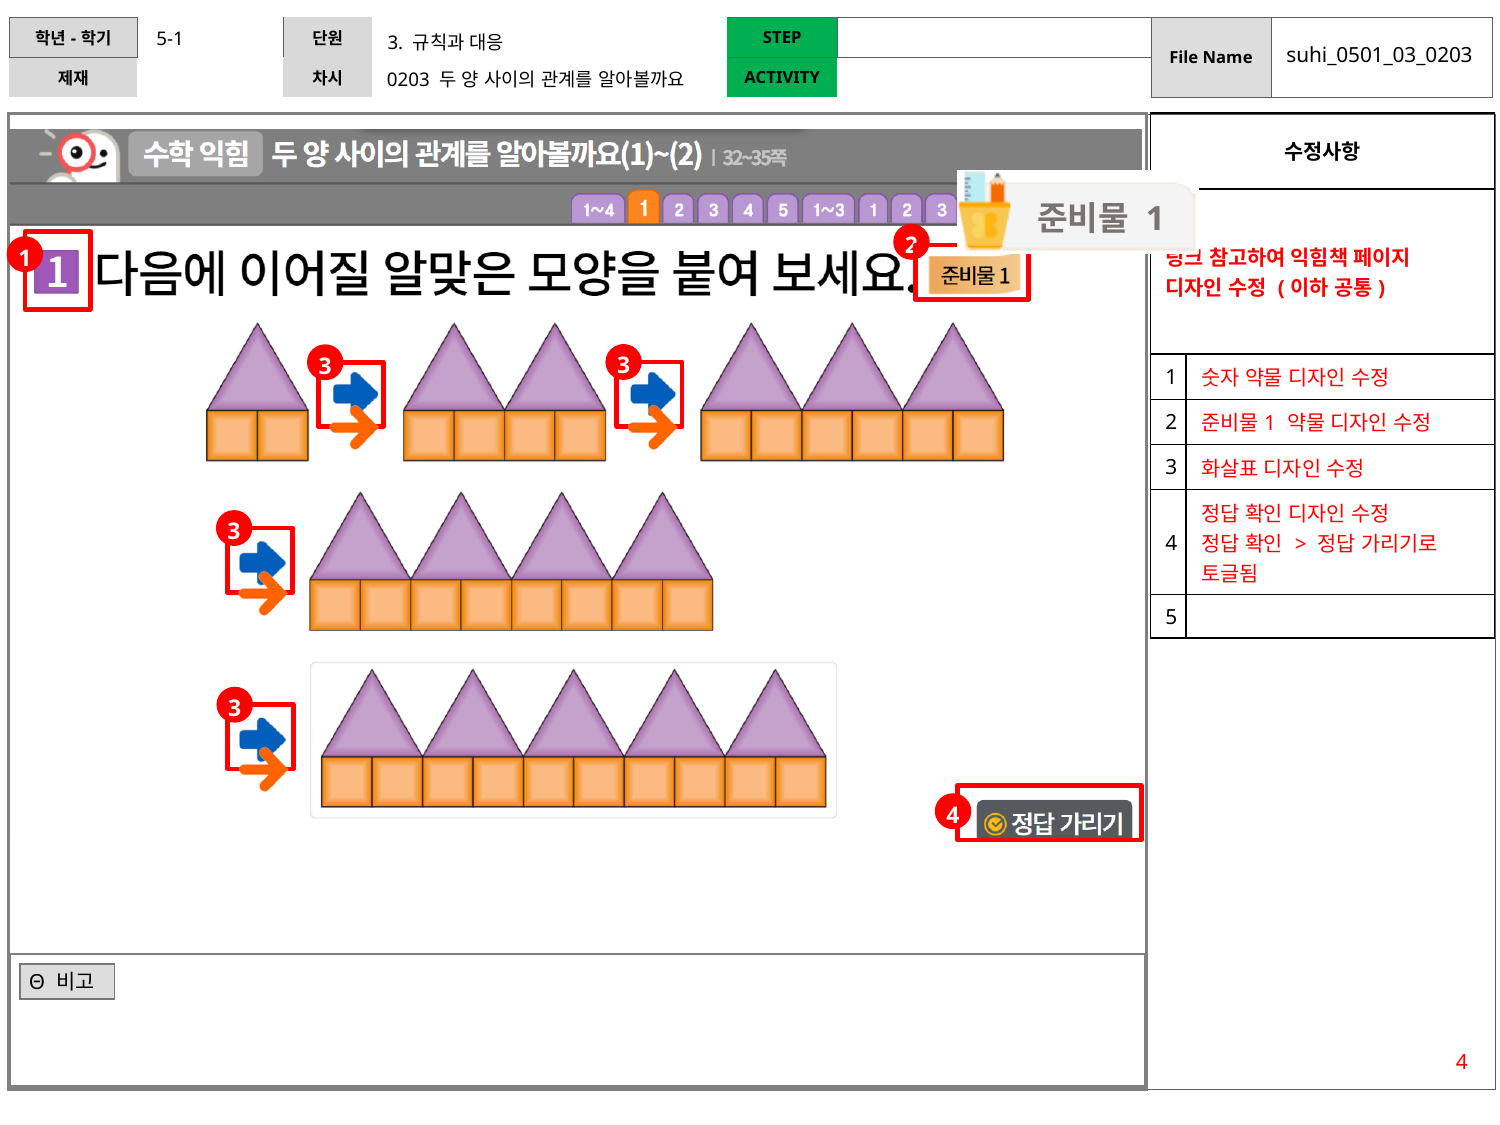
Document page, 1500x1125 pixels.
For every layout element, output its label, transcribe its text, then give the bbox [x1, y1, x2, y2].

table_cell 숫자 약물 디자인 수정 [1187, 355, 1494, 399]
table_cell 3 [1151, 445, 1185, 489]
table_cell 준비물1 약물 디자인 수정 [1187, 400, 1494, 444]
table_cell 4 [1151, 490, 1185, 594]
table_cell 화살표 디자인 수정 [1187, 445, 1494, 489]
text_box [957, 170, 1199, 254]
text_box 5-1 [141, 18, 284, 55]
text_box 0203 두 양 사이의 관계를 알아볼까요 [372, 60, 821, 96]
table_cell 5 [1151, 595, 1185, 637]
text_box suhi_0501_03_0203 [1271, 34, 1500, 75]
table_header 수정사항 [1151, 114, 1494, 188]
table_cell 링크 참고하여 익힘책 페이지 디자인 수정 (이하 공통) [1151, 190, 1494, 353]
table_cell 1 [1151, 355, 1185, 399]
table_cell 정답 확인 디자인 수정 정답 확인 > 정답 가리기로 토글됨 [1187, 490, 1494, 594]
table_cell 2 [1151, 400, 1185, 444]
text_box 3. 규칙과 대응 [372, 23, 828, 48]
picture [8, 129, 1142, 839]
table_cell [1187, 595, 1494, 637]
